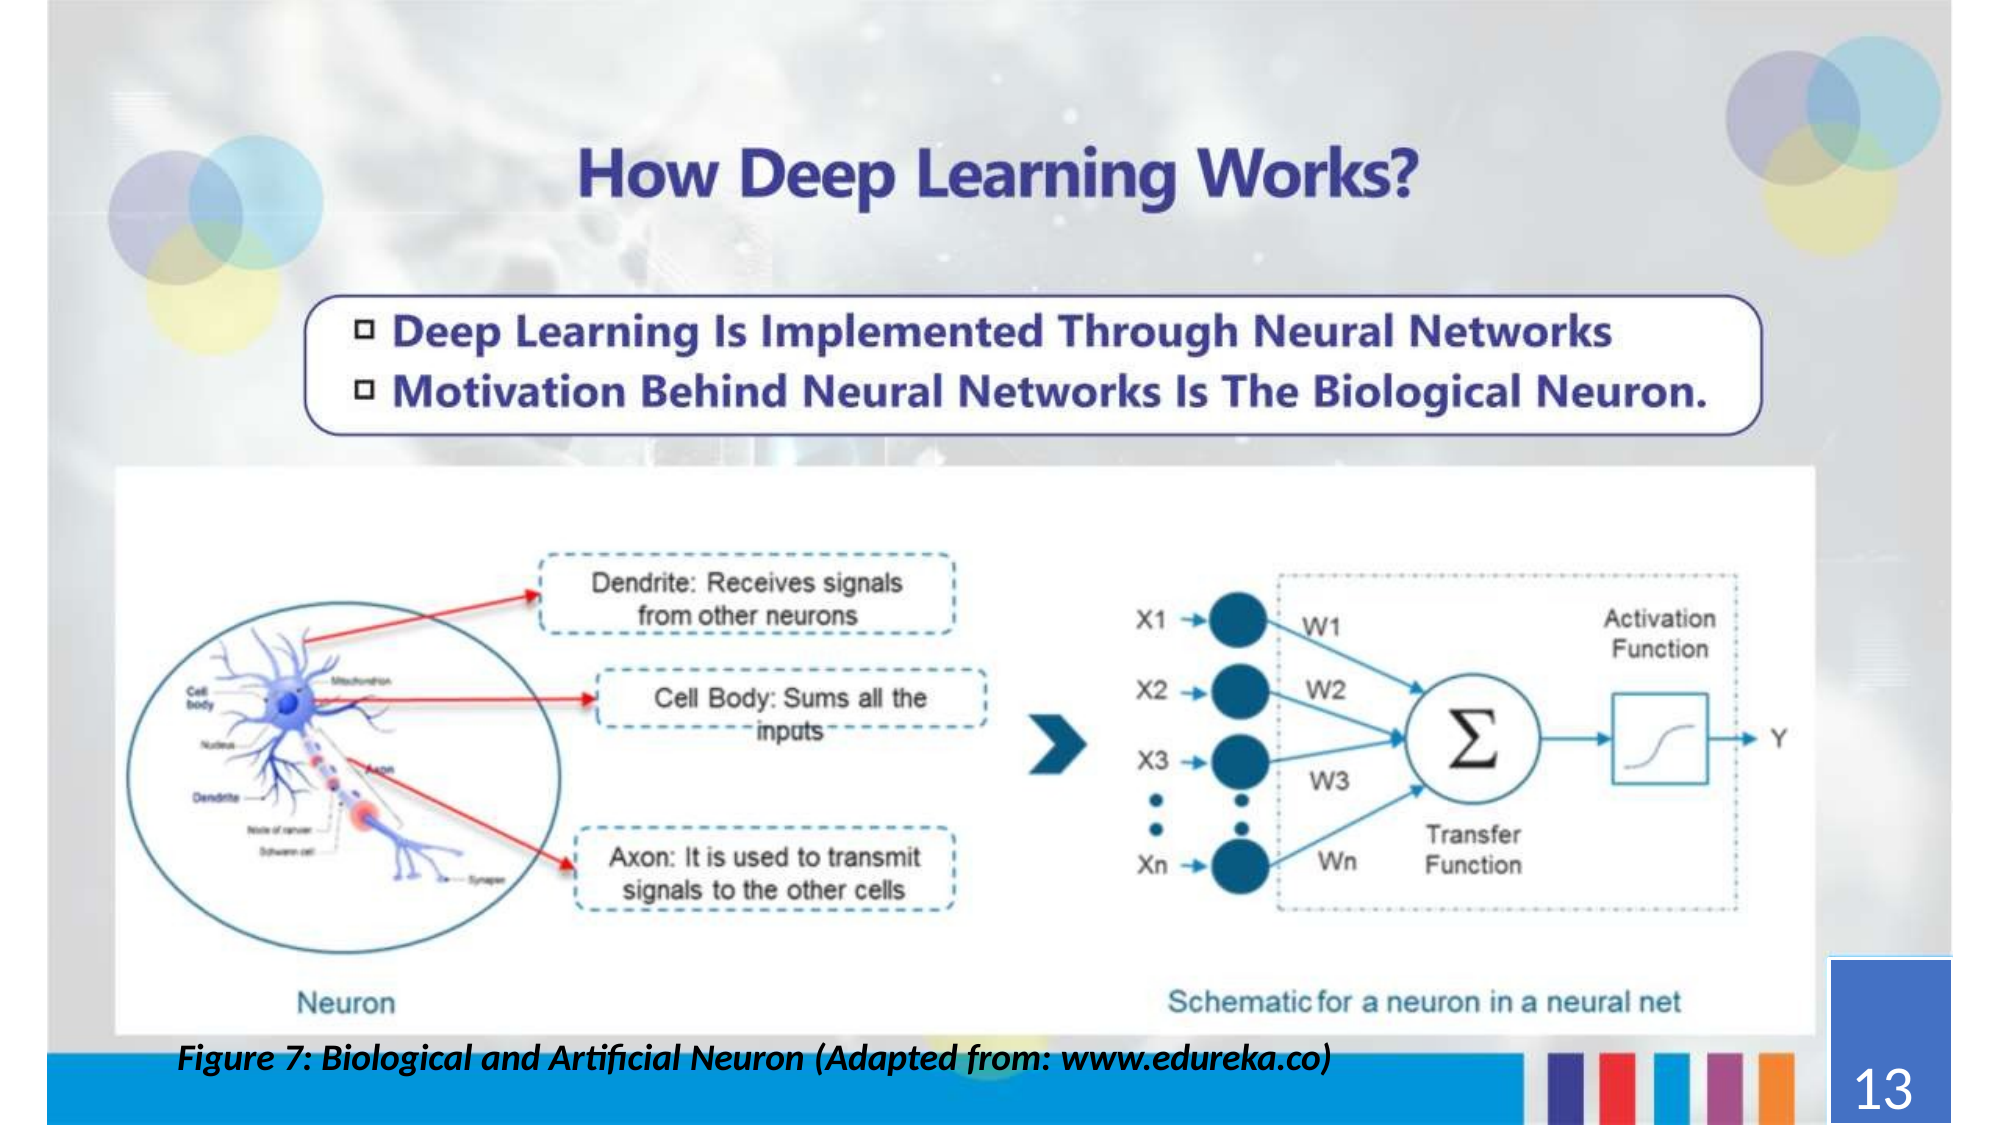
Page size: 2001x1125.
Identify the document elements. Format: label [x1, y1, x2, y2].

text_box [47, 0, 1955, 1125]
